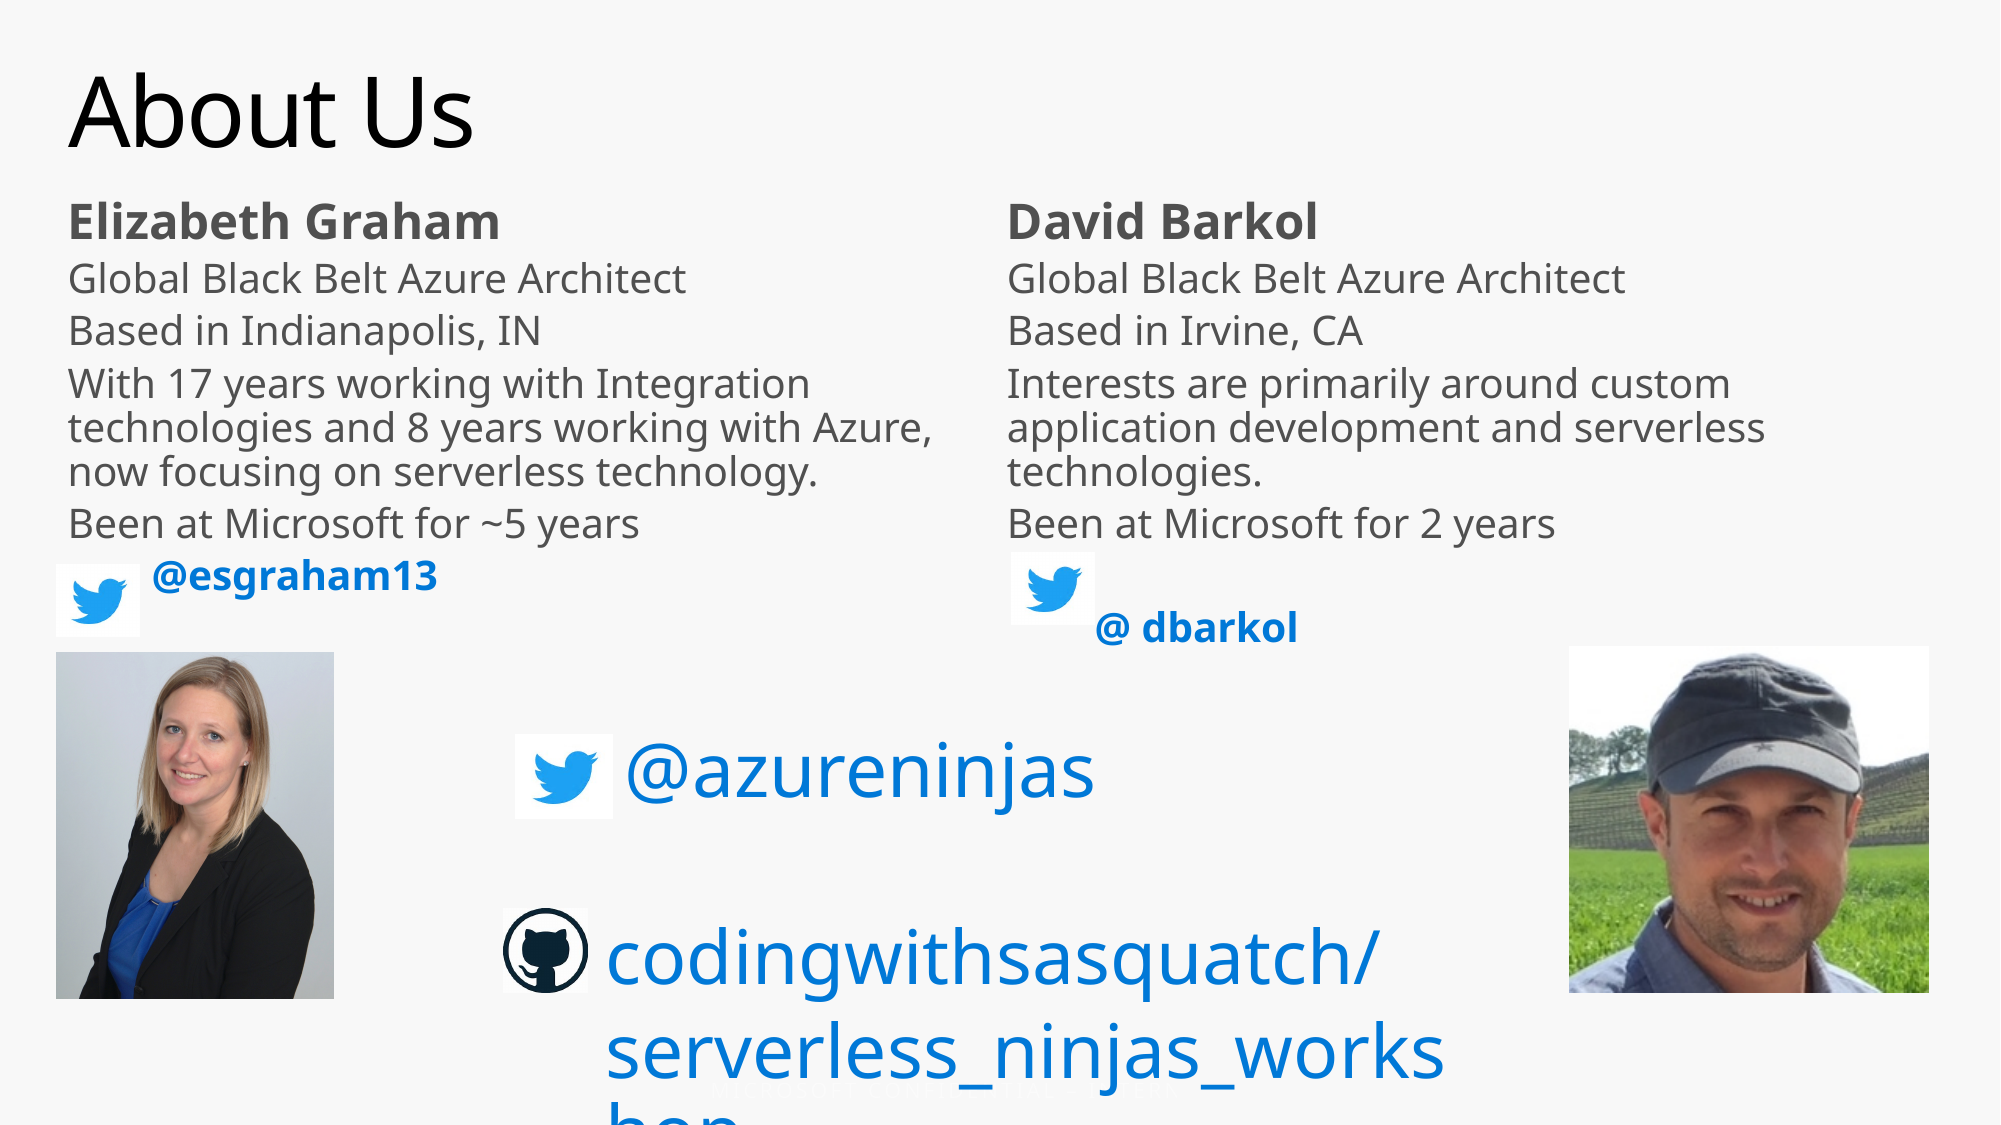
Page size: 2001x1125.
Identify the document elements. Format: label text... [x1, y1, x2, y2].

picture [1569, 645, 1929, 994]
text_box @azureninjas codingwithsasquatch/ serverless_ninjas_workshop [575, 709, 1498, 1125]
text_box Elizabeth Graham Global Black Belt Azure Architect Based in Indianapolis, IN With 17 years working with Integration technologies and 8 years working with Azure, now focusing on serverless technology. Been at Microsoft for ~5 years @esgraham13 [44, 182, 968, 823]
picture [515, 734, 613, 820]
picture [1011, 551, 1095, 625]
picture [503, 908, 588, 993]
text_box David Barkol Global Black Belt Azure Architect Based in Irvine, CA Interests are primarily around custom application development and serverless technologies. Been at Microsoft for 2 years @ dbarkol [983, 182, 1907, 928]
picture [56, 563, 140, 637]
picture [56, 652, 334, 1000]
title About Us [44, 47, 1957, 196]
